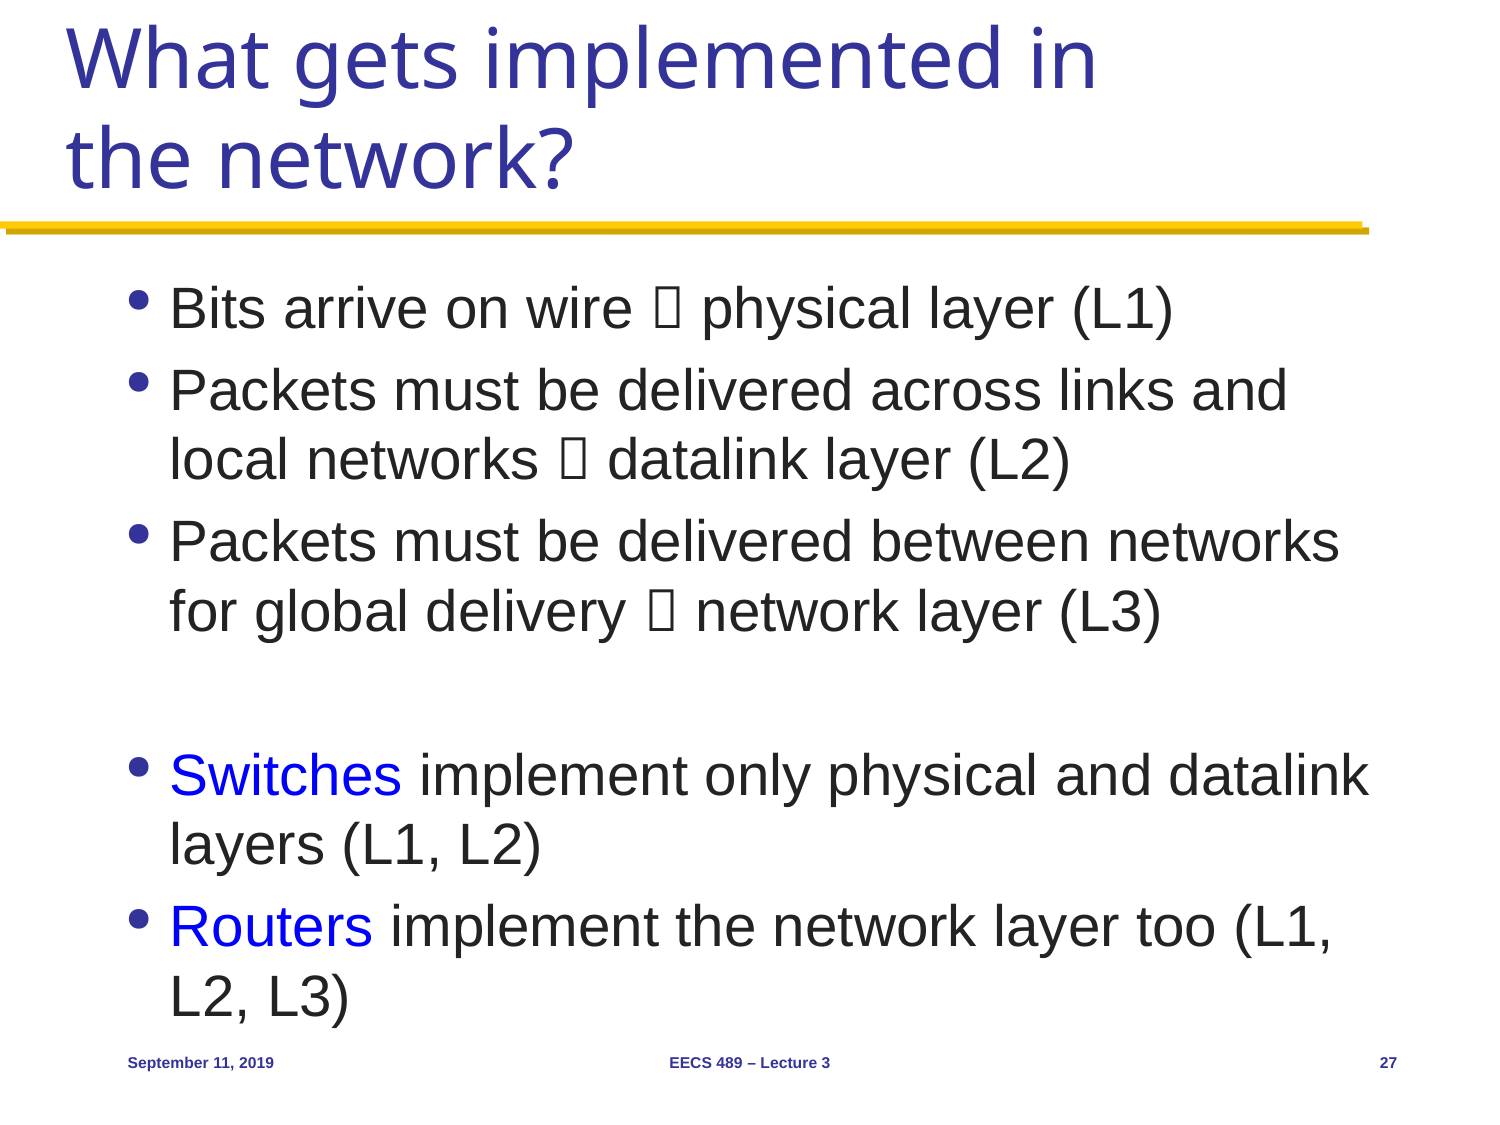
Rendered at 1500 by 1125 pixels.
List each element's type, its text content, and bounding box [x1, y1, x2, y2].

footer EECS 489 – Lecture 3 [512, 1024, 988, 1101]
title What gets implemented in the network? [49, 24, 1451, 213]
list Bits arrive on wire  physical layer (L1) Packets must be delivered across links and local networks  datalink layer (L2) Packets must be delivered between networks for global delivery  network layer (L3) Switches implement only physical and datalink layers (L1, L2) Routers implement the network layer too (L1, L2, L3) [112, 262, 1413, 988]
slide_number 27 [1312, 1024, 1413, 1101]
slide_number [112, 1024, 426, 1101]
